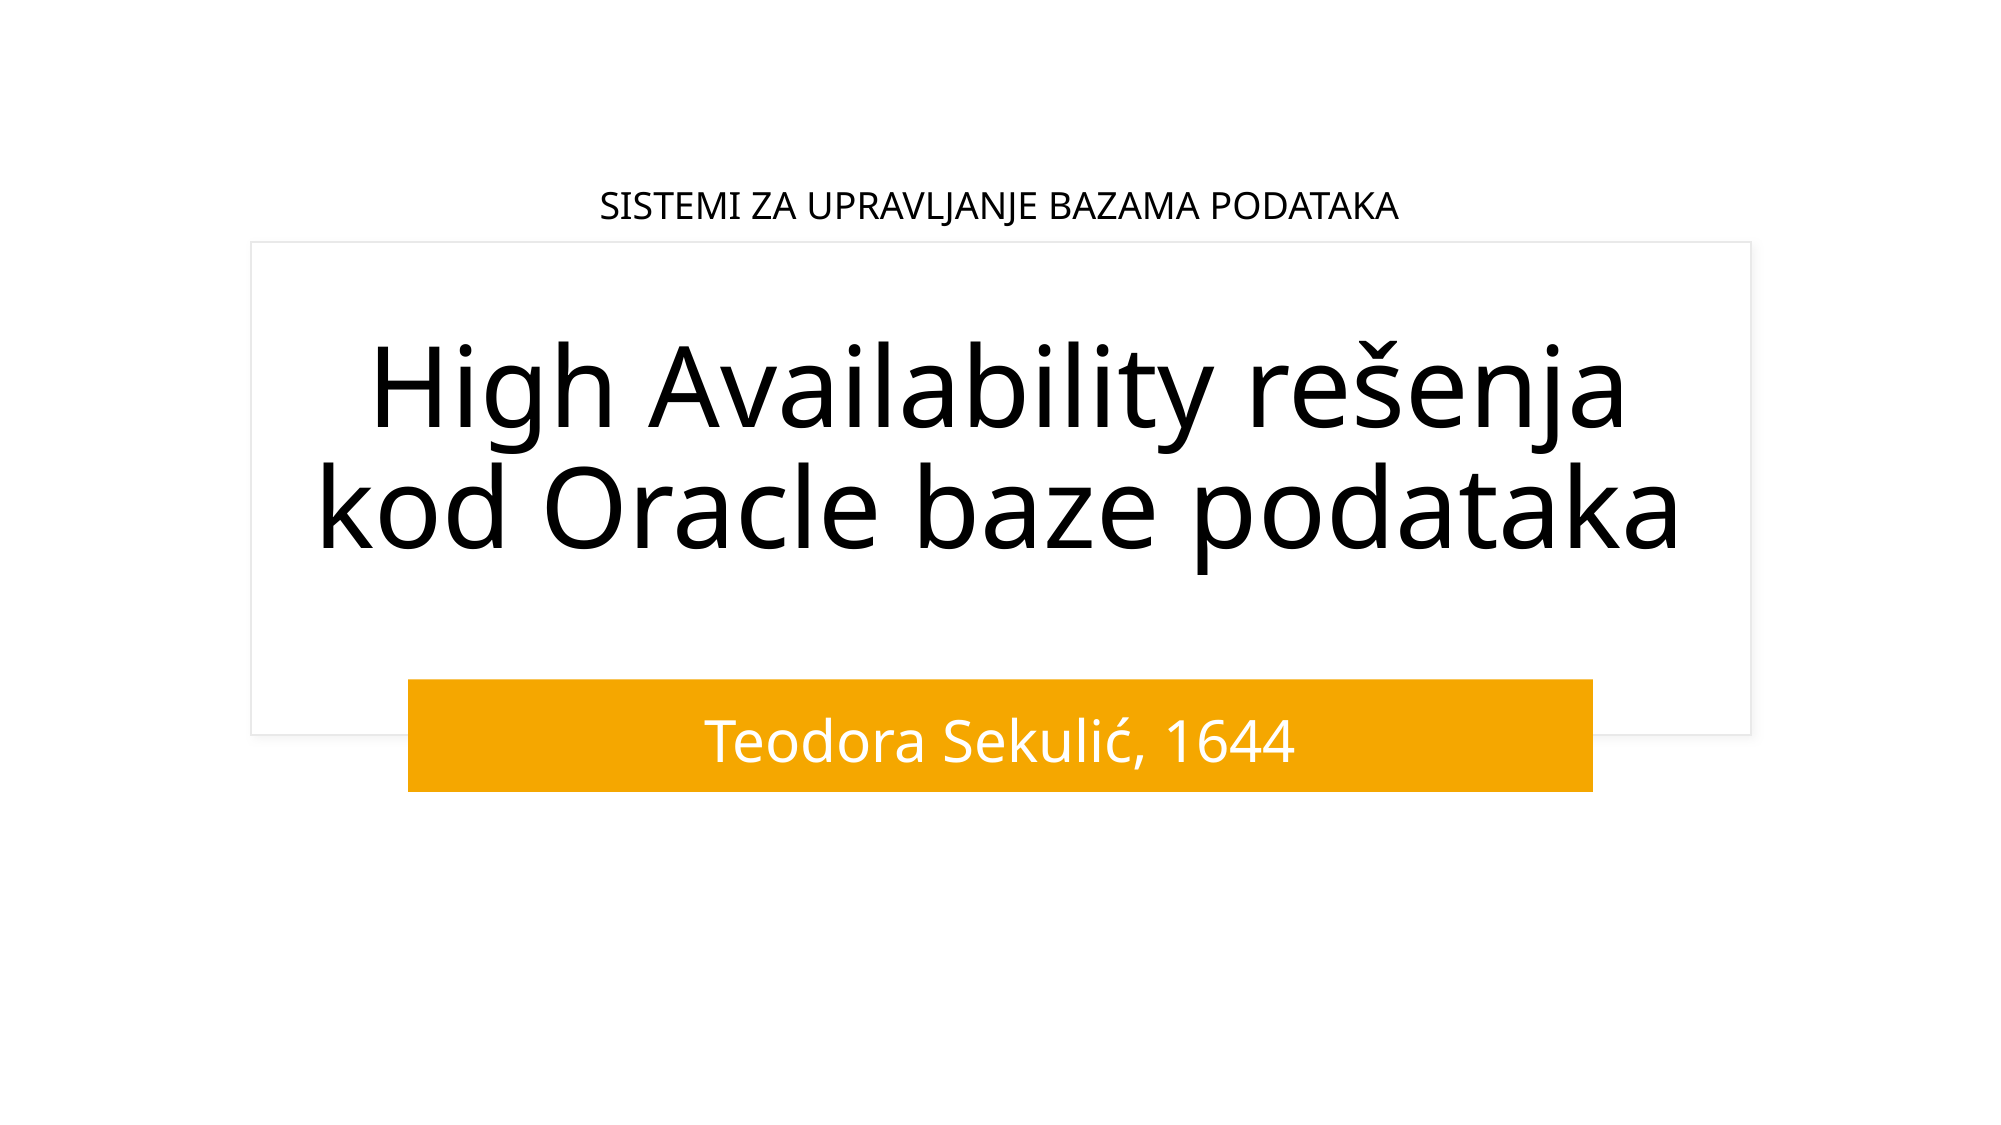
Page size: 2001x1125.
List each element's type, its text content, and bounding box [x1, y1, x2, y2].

title High Availability rešenja kod Oracle baze podataka [295, 273, 1704, 630]
subtitle Teodora Sekulić, 1644 [408, 679, 1593, 792]
text_box SISTEMI ZA UPRAVLJANJE BAZAMA PODATAKA [584, 174, 1415, 235]
